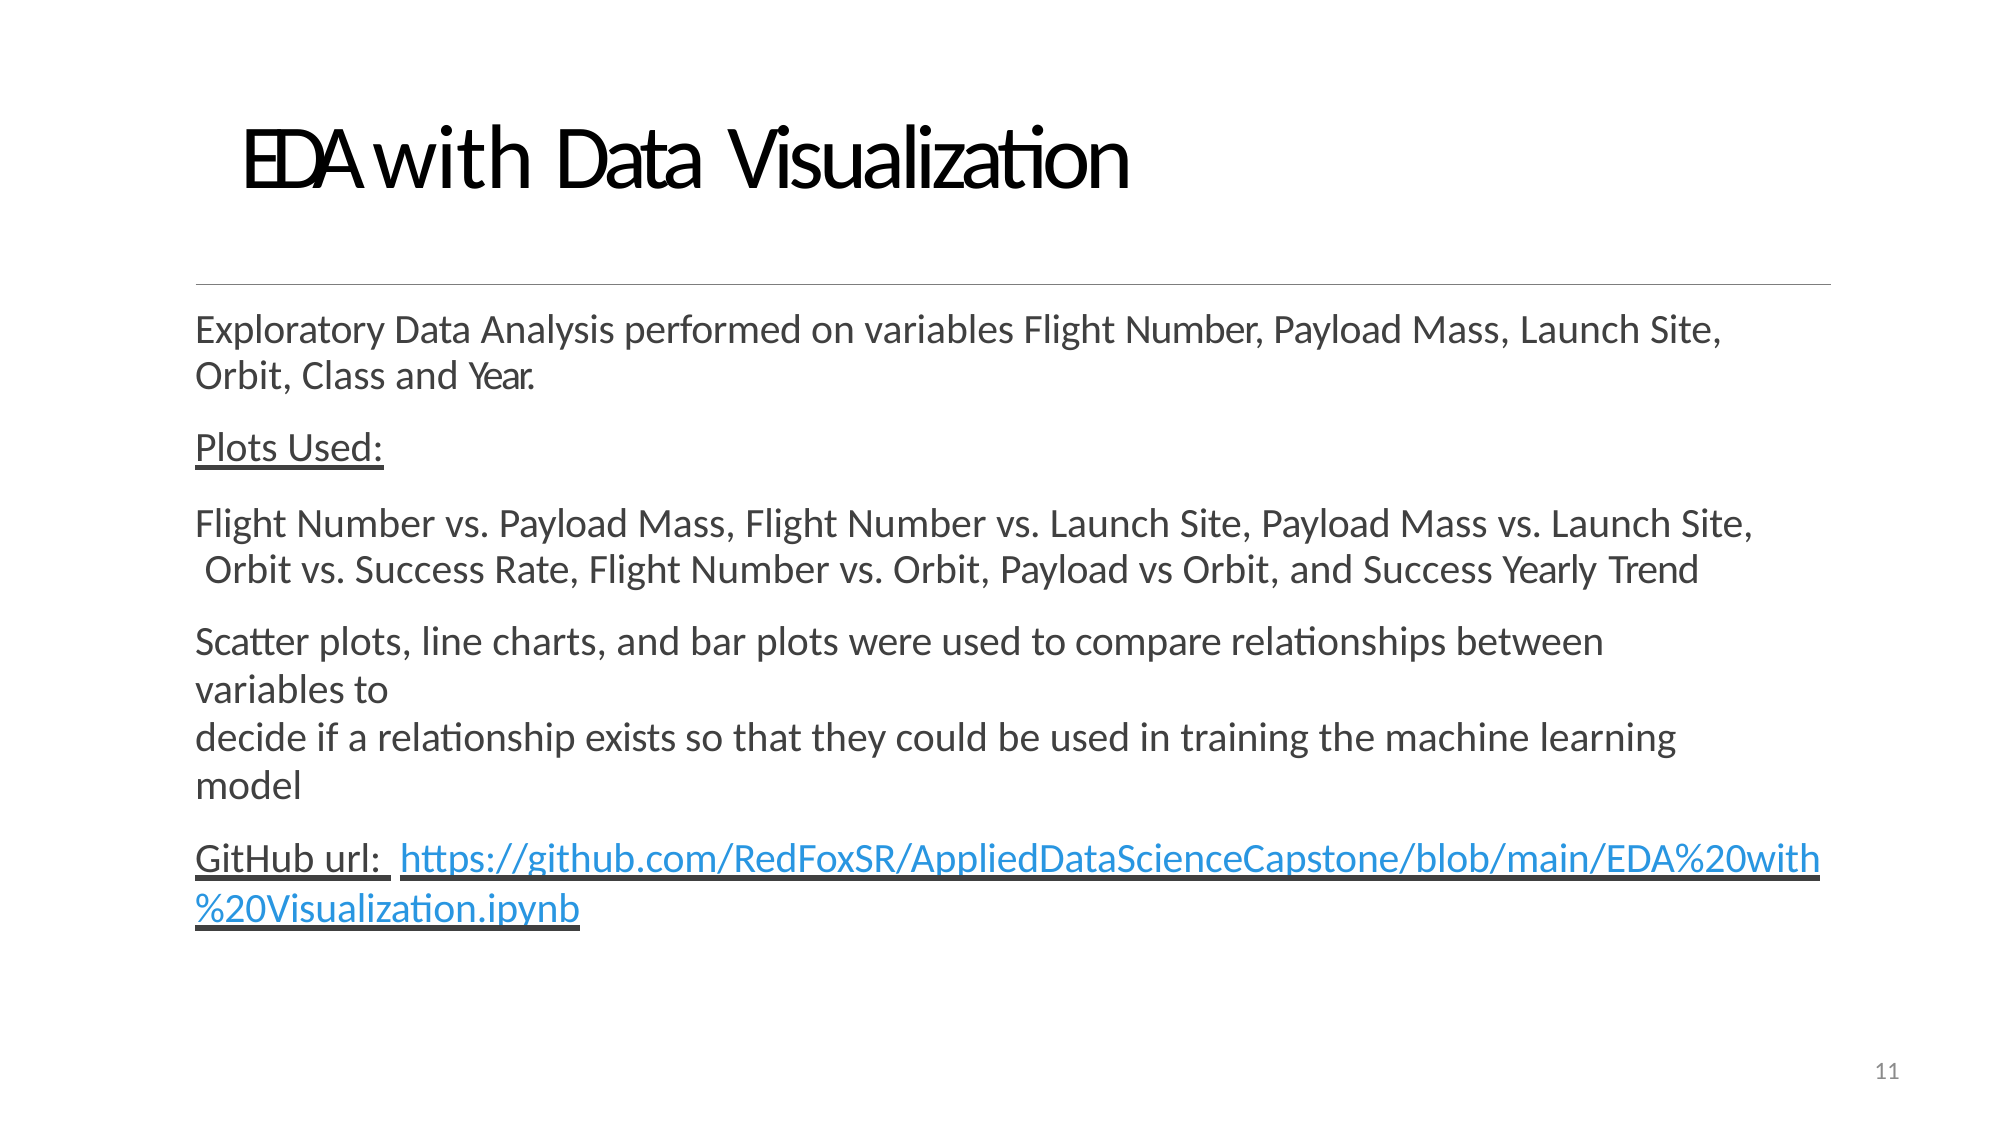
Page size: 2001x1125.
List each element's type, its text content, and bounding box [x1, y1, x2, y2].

slide_number 11 [1433, 746, 1900, 1125]
text_box Exploratory Data Analysis performed on variables Flight Number, Payload Mass, Launch Site, Orbit, Class and Year. Plots Used: Flight Number vs. Payload Mass, Flight Number vs. Launch Site, Payload Mass vs. Launch Site, Orbit vs. Success Rate, Flight Number vs. Orbit, Payload vs Orbit, and Success Yearly Trend Scatter plots, line charts, and bar plots were used to compare relationships between variables to decide if a relationship exists so that they could be used in training the machine learning model GitHub url: https://github.com/RedFoxSR/AppliedDataScienceCapstone/blob/main/EDA%20with%20Visualization.ipynb [192, 299, 1828, 931]
title EDA with Data Visualization [150, 56, 1223, 247]
